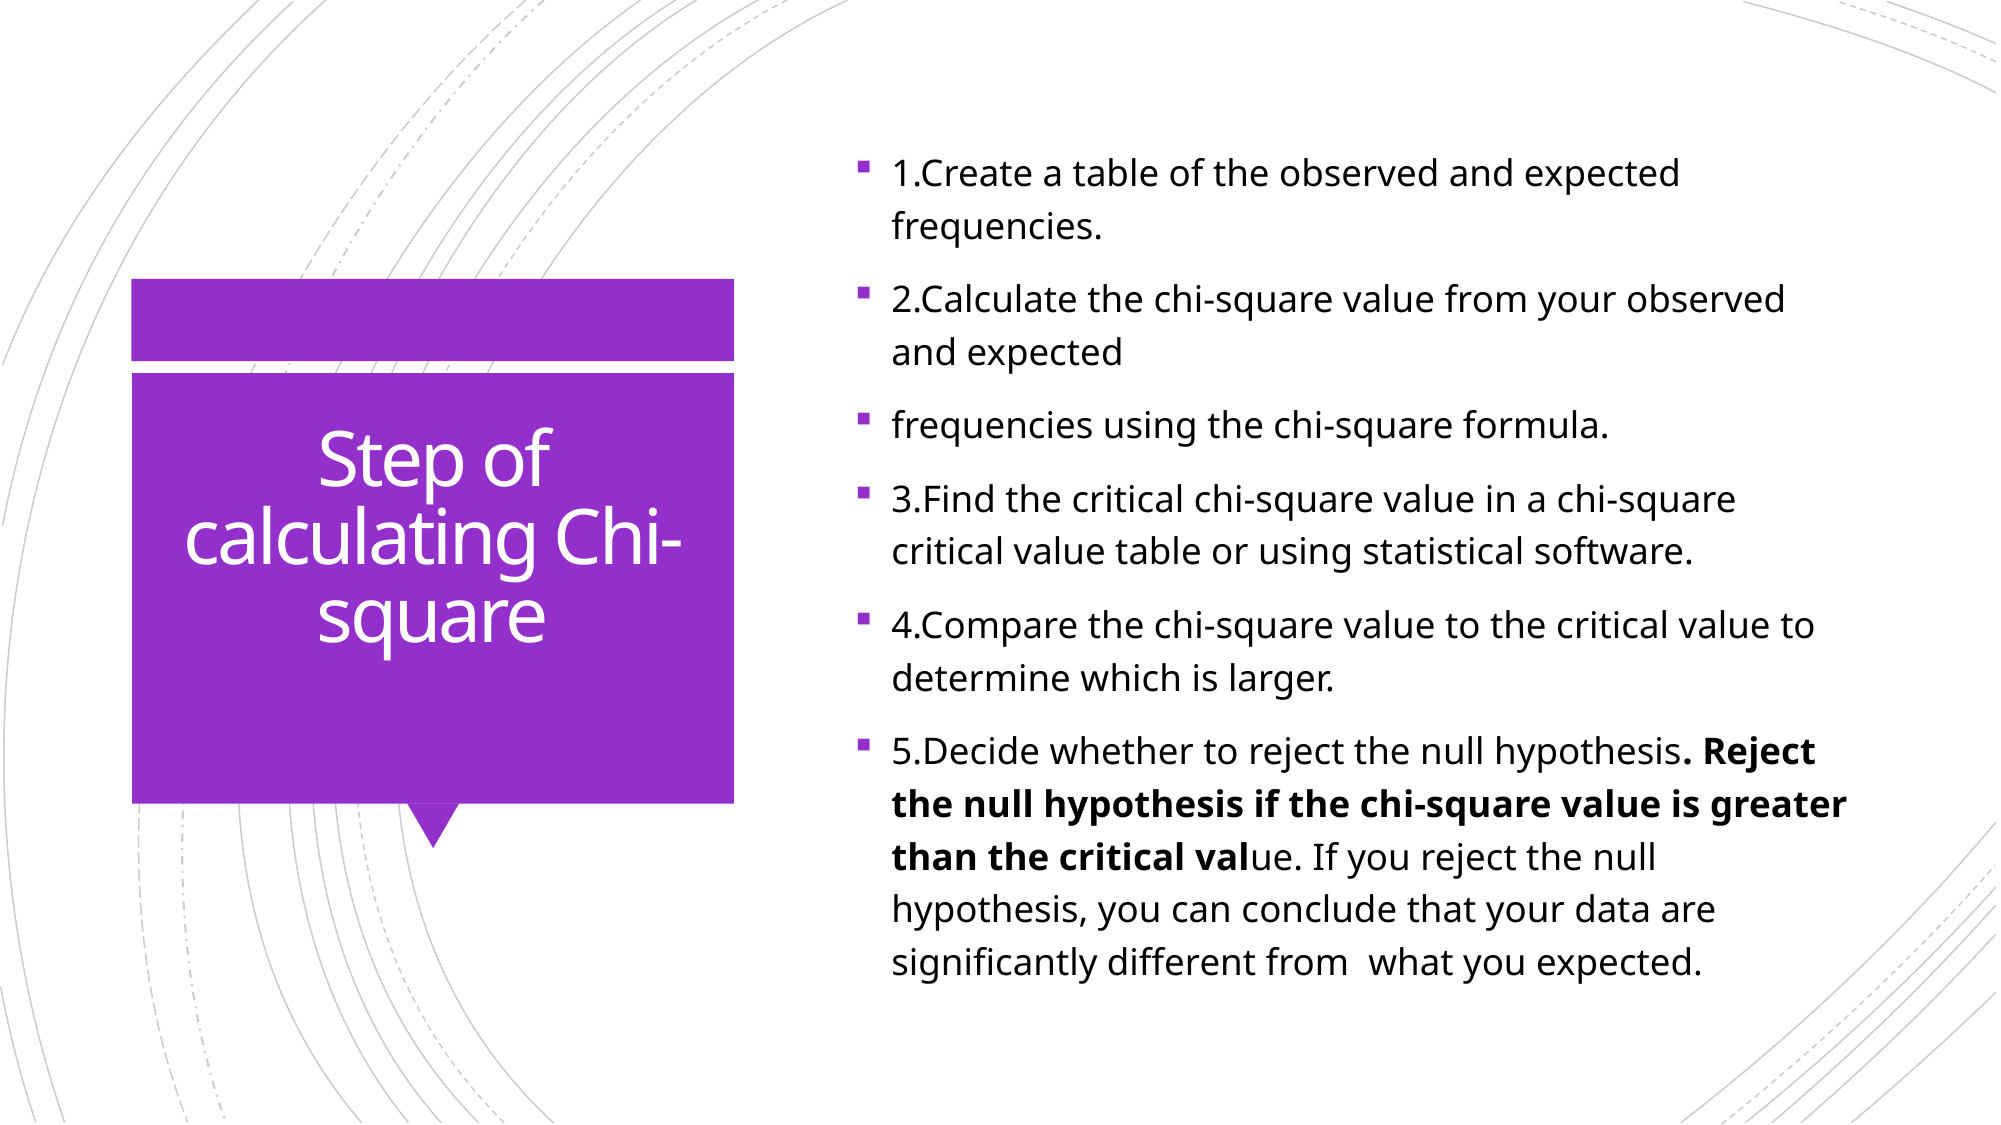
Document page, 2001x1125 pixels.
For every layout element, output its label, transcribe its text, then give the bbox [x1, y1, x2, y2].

list 1.Create a table of the observed and expected frequencies. 2.Calculate the chi-square value from your observed and expected frequencies using the chi-square formula. 3.Find the critical chi-square value in a chi-square critical value table or using statistical software. 4.Compare the chi-square value to the critical value to determine which is larger. 5.Decide whether to reject the null hypothesis. Reject the null hypothesis if the chi-square value is greater than the critical value. If you reject the null hypothesis, you can conclude that your data are significantly different from what you expected. [839, 131, 1871, 993]
title Step of calculating Chi-square [145, 385, 720, 789]
